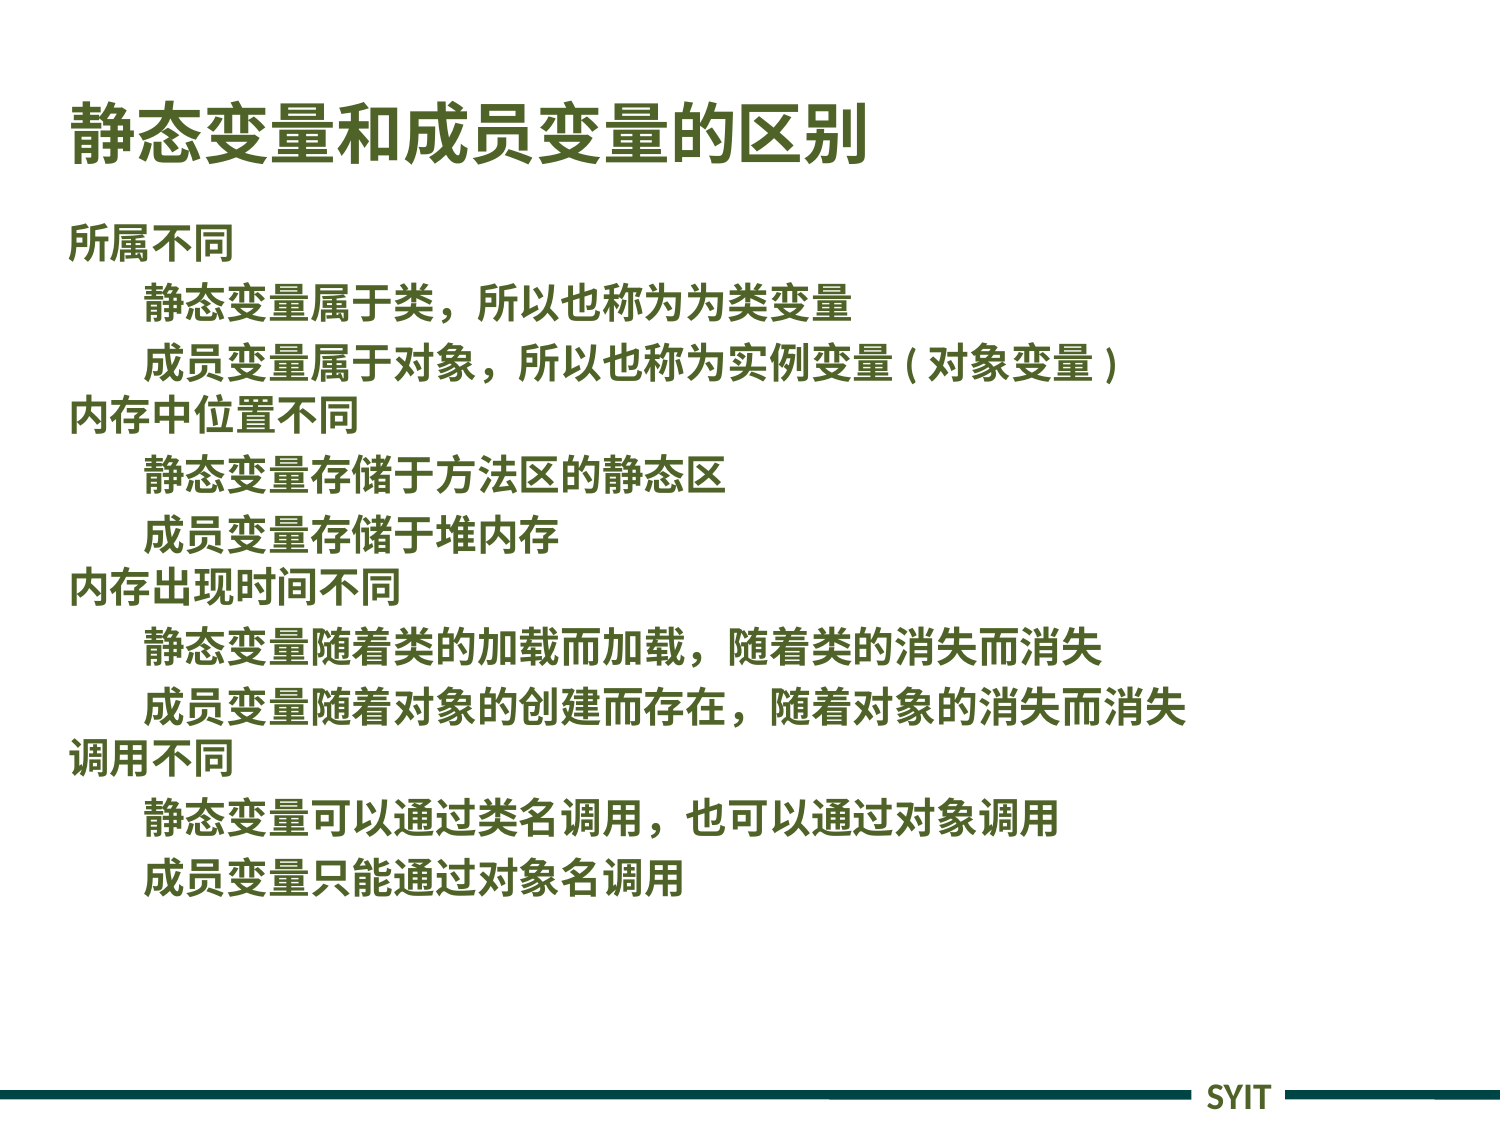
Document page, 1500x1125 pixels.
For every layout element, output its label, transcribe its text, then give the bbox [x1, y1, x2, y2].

title 静态变量和成员变量的区别 [54, 59, 1042, 205]
subtitle 所属不同 静态变量属于类，所以也称为为类变量 成员变量属于对象，所以也称为实例变量(对象变量) 内存中位置不同 静态变量存储于方法区的静态区 成员变量存储于堆内存 内存出现时间不同 静态变量随着类的加载而加载，随着类的消失而消失 成员变量随着对象的创建而存在，随着对象的消失而消失 调用不同 静态变量可以通过类名调用，也可以通过对象调用 成员变量只能通过对象名调用 [53, 208, 1430, 1035]
text_box SYIT [1191, 1064, 1287, 1124]
